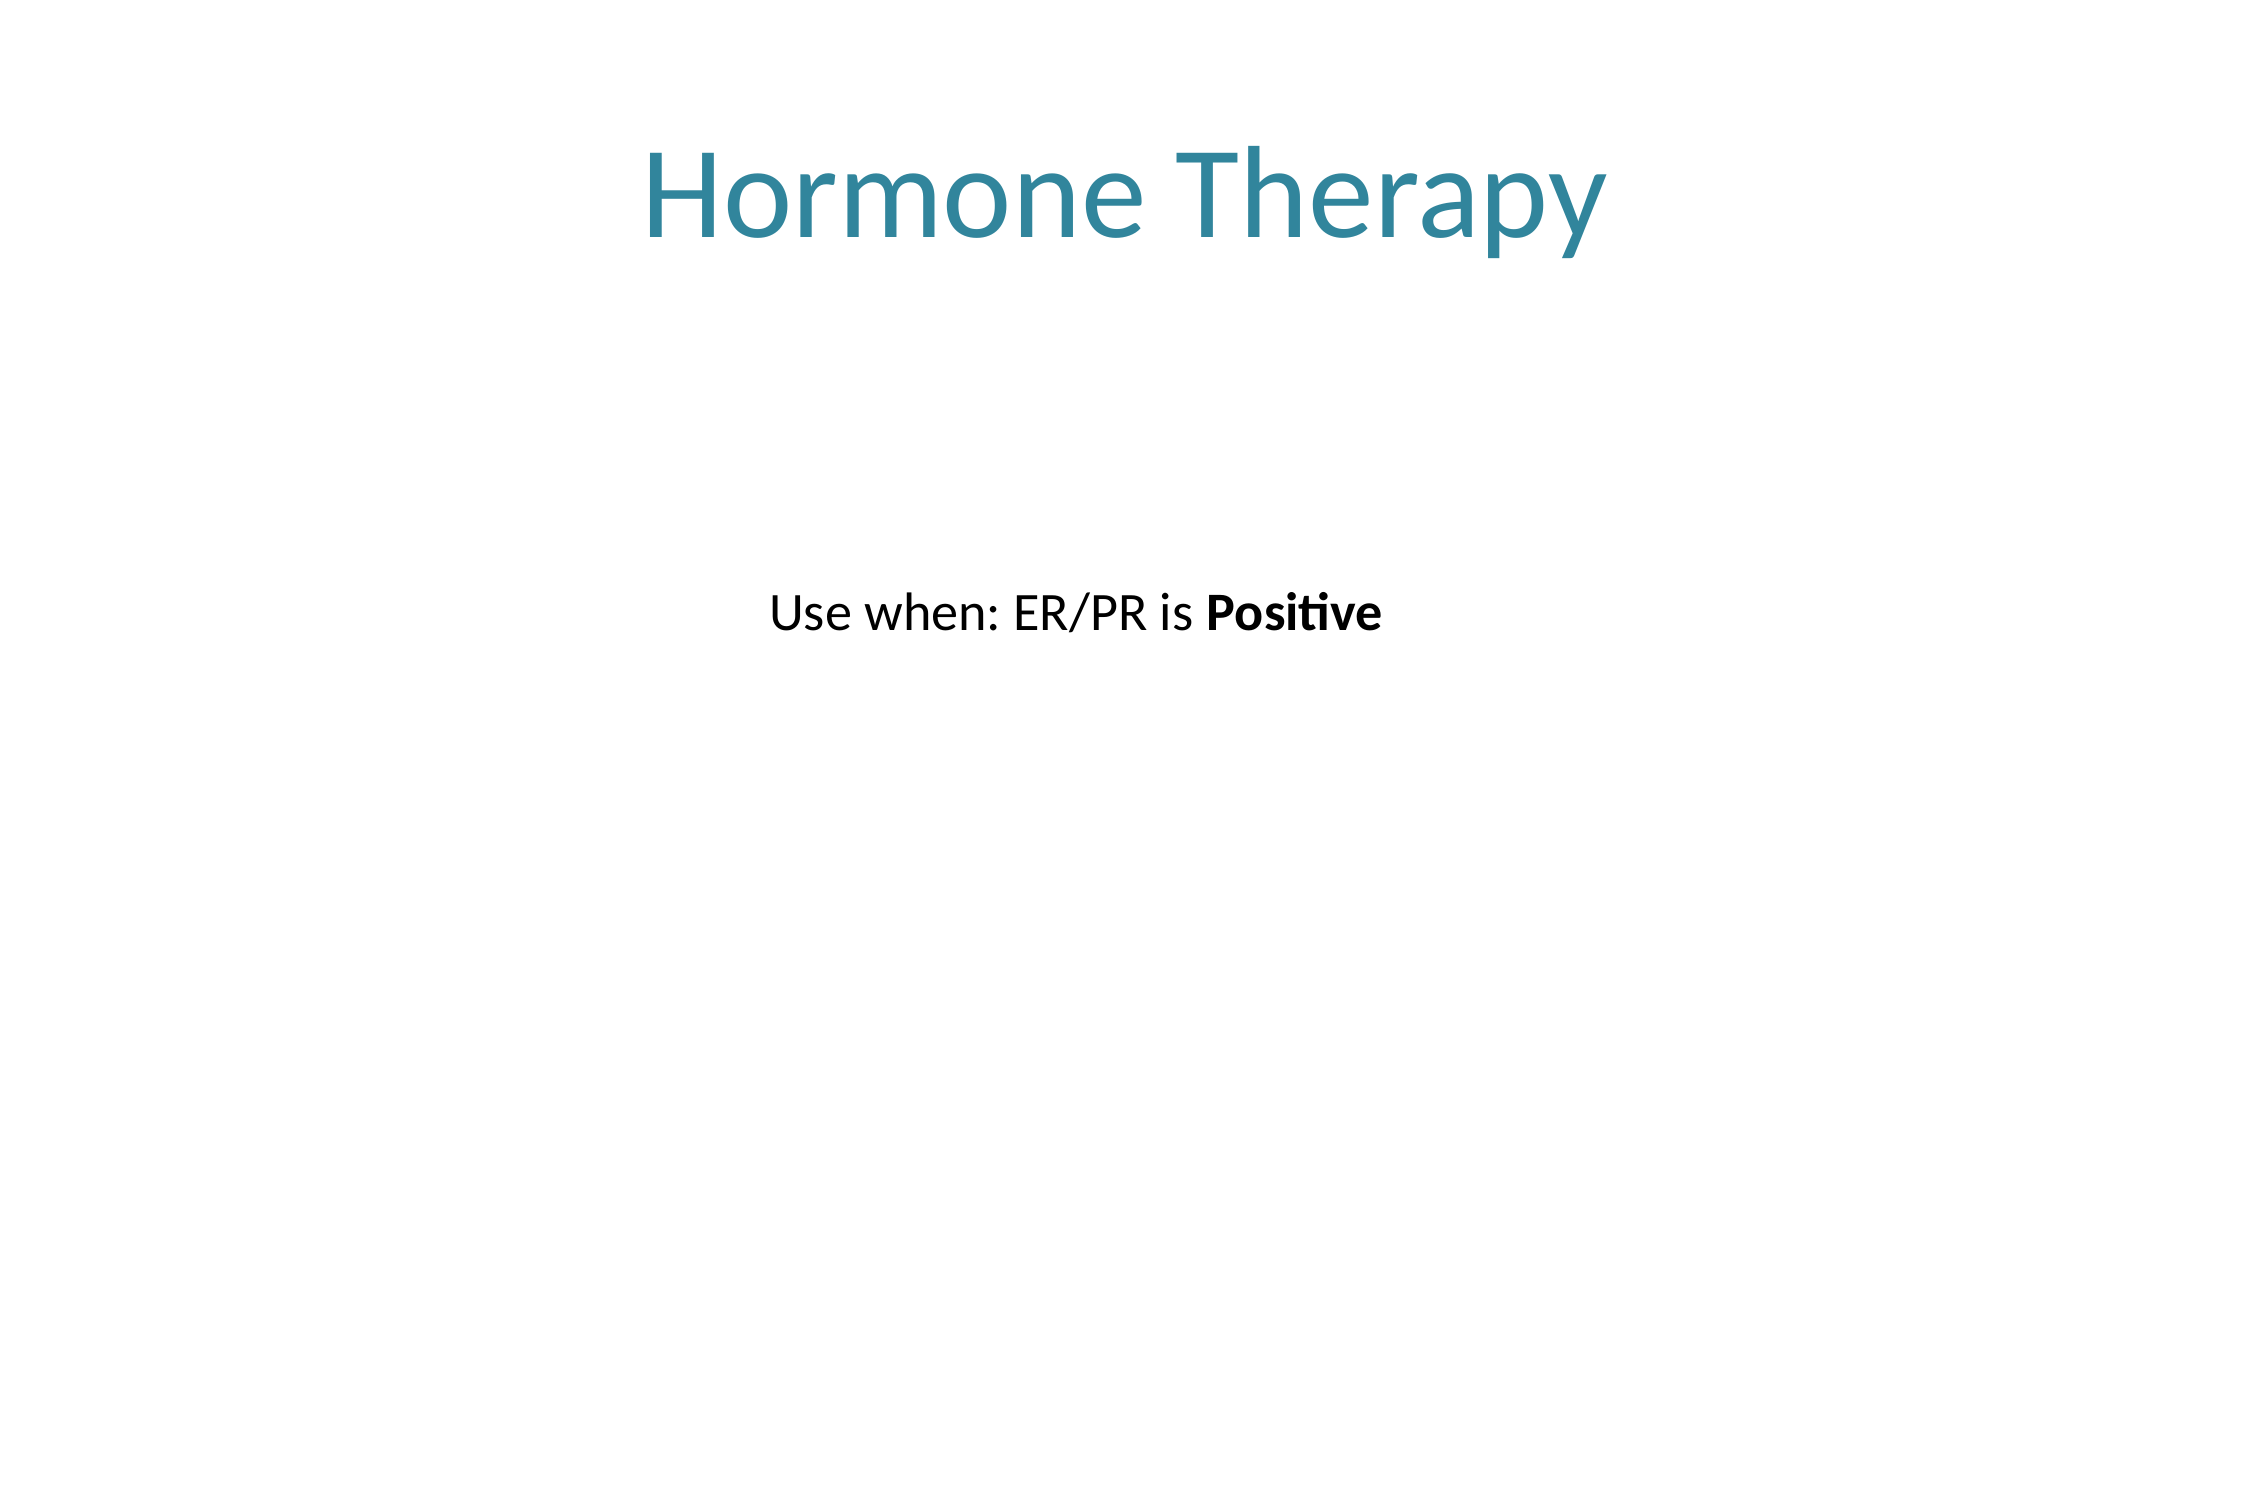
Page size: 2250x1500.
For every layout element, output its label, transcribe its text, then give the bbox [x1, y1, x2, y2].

title Hormone Therapy [112, 60, 2138, 310]
text_box Use when: ER/PR is Positive [754, 569, 1399, 649]
